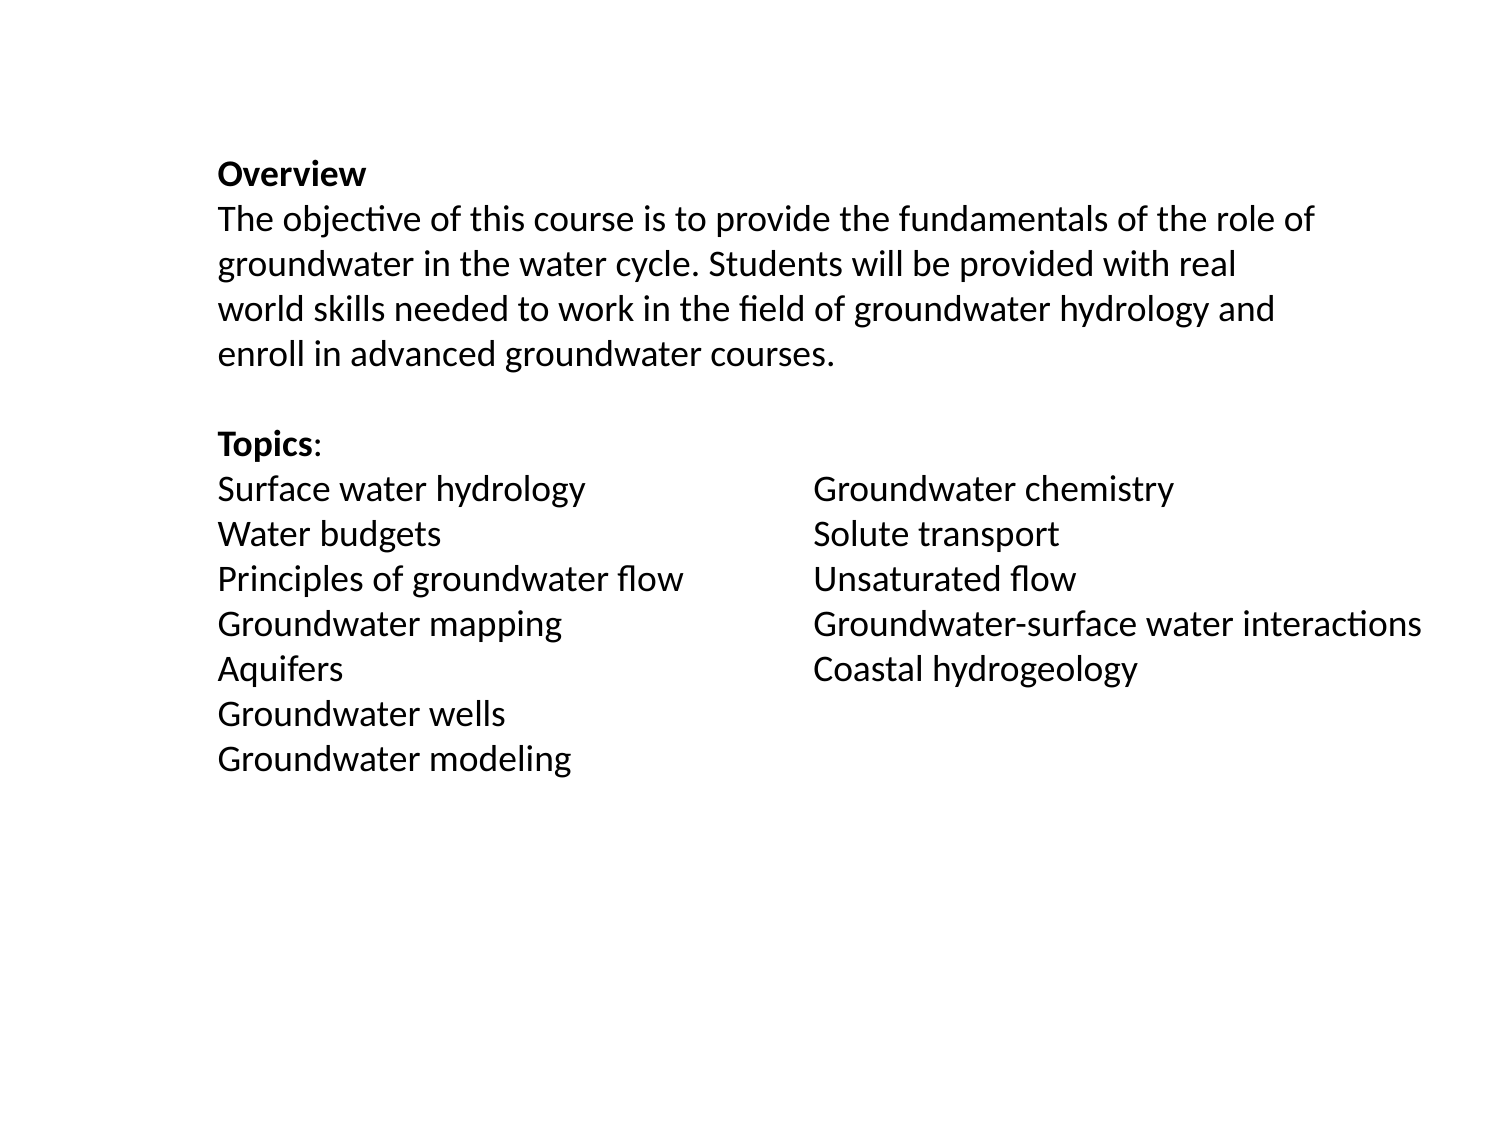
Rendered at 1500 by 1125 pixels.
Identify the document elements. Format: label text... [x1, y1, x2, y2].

text_box Overview The objective of this course is to provide the fundamentals of the role of groundwater in the water cycle. Students will be provided with real world skills needed to work in the field of groundwater hydrology and enroll in advanced groundwater courses. Topics: Surface water hydrology Water budgets Principles of groundwater flow Groundwater mapping Aquifers Groundwater wells Groundwater modeling [202, 141, 1332, 832]
text_box Groundwater chemistry Solute transport Unsaturated flow Groundwater-surface water interactions Coastal hydrogeology [798, 456, 1462, 697]
